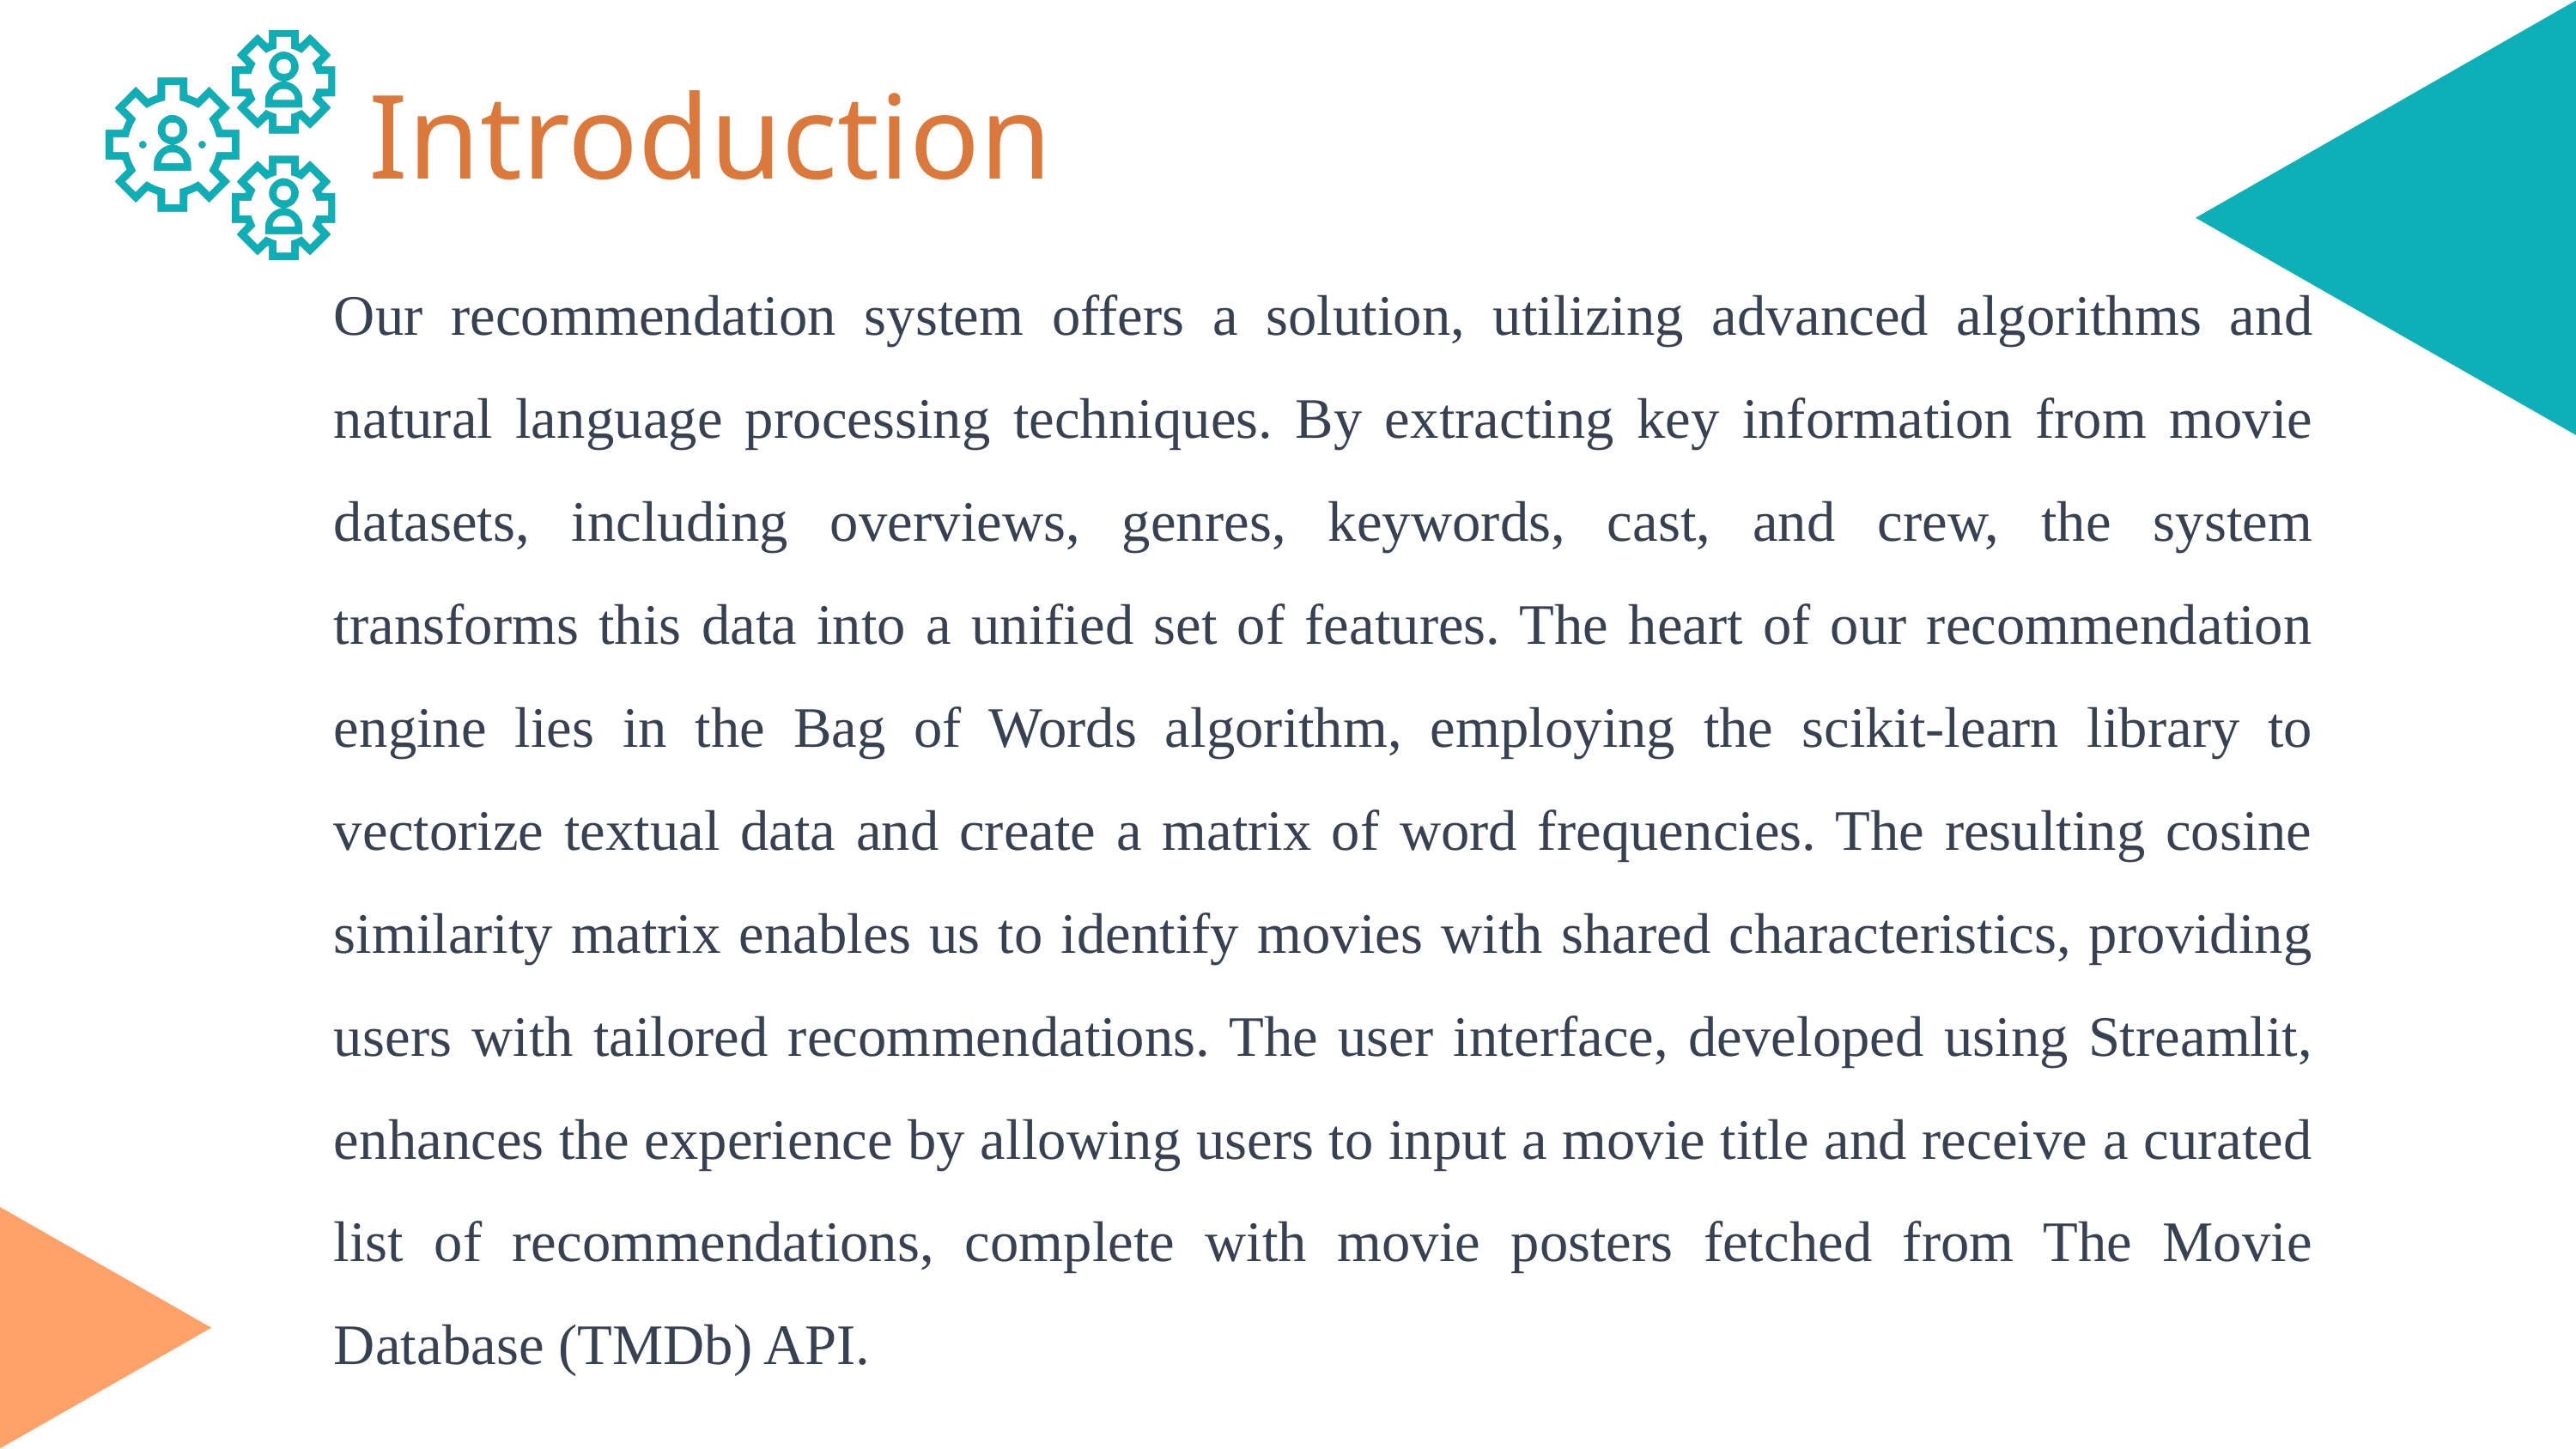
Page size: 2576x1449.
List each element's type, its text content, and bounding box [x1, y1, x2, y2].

text_box Introduction [368, 39, 1465, 203]
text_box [2168, 27, 2576, 409]
text_box [106, 30, 336, 260]
text_box Our recommendation system offers a solution, utilizing advanced algorithms and natural language processing techniques. By extracting key information from movie datasets, including overviews, genres, keywords, cast, and crew, the system transforms this data into a unified set of features. The heart of our recommendation engine lies in the Bag of Words algorithm, employing the scikit-learn library to vectorize textual data and create a matrix of word frequencies. The resulting cosine similarity matrix enables us to identify movies with shared characteristics, providing users with tailored recommendations. The user interface, developed using Streamlit, enhances the experience by allowing users to input a movie title and receive a curated list of recommendations, complete with movie posters fetched from The Movie Database (TMDb) API. [333, 243, 2317, 1377]
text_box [0, 1222, 227, 1434]
